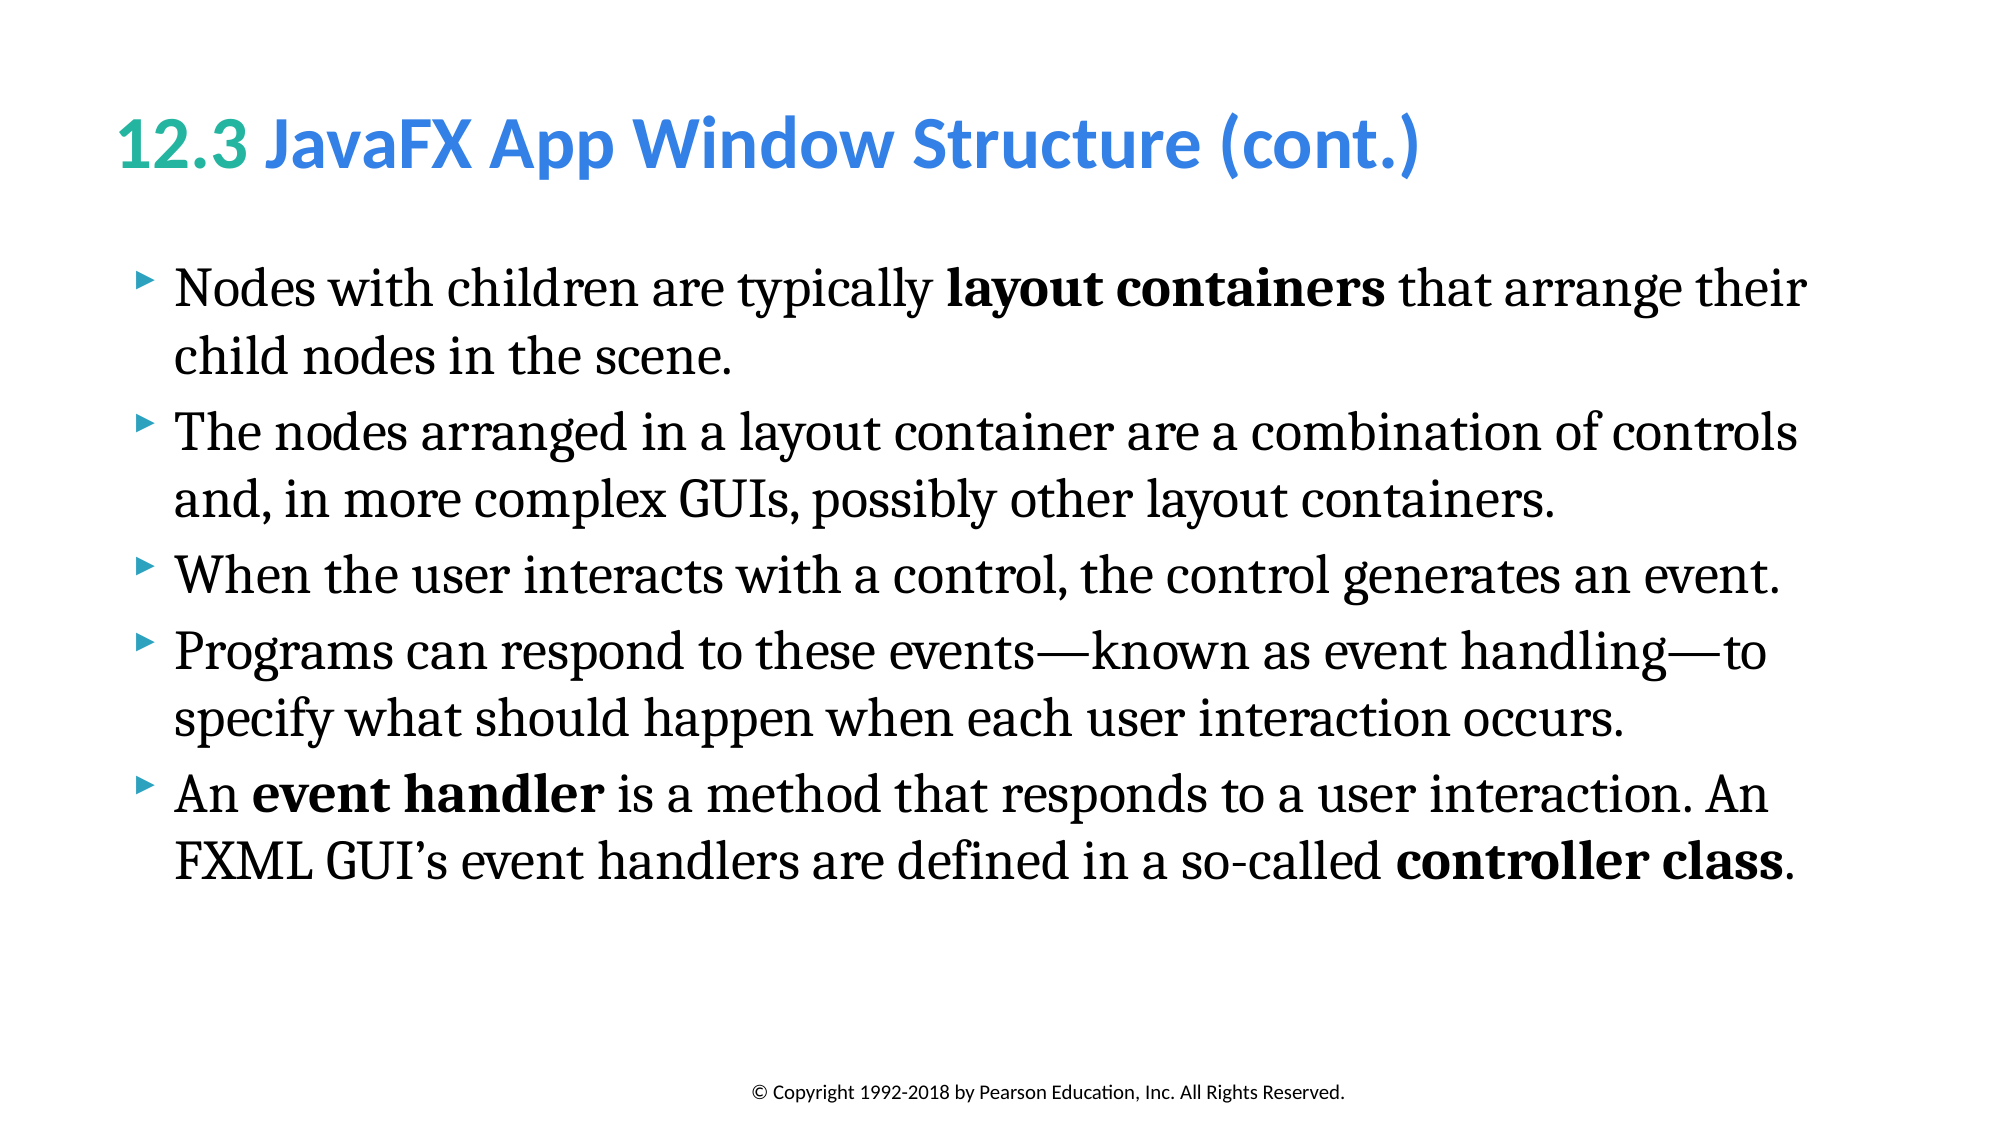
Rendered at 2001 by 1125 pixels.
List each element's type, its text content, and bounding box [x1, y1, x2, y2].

footer © Copyright 1992-2018 by Pearson Education, Inc. All Rights Reserved. [736, 1051, 1892, 1112]
list Nodes with children are typically layout containers that arrange their child nodes in the scene. The nodes arranged in a layout container are a combination of controls and, in more complex GUIs, possibly other layout containers. When the user interacts with a control, the control generates an event. Programs can respond to these events—known as event handling—to specify what should happen when each user interaction occurs. An event handler is a method that responds to a user interaction. An FXML GUI’s event handlers are defined in a so-called controller class. [99, 242, 1900, 986]
title 12.3 JavaFX App Window Structure (cont.) [99, 45, 1900, 233]
